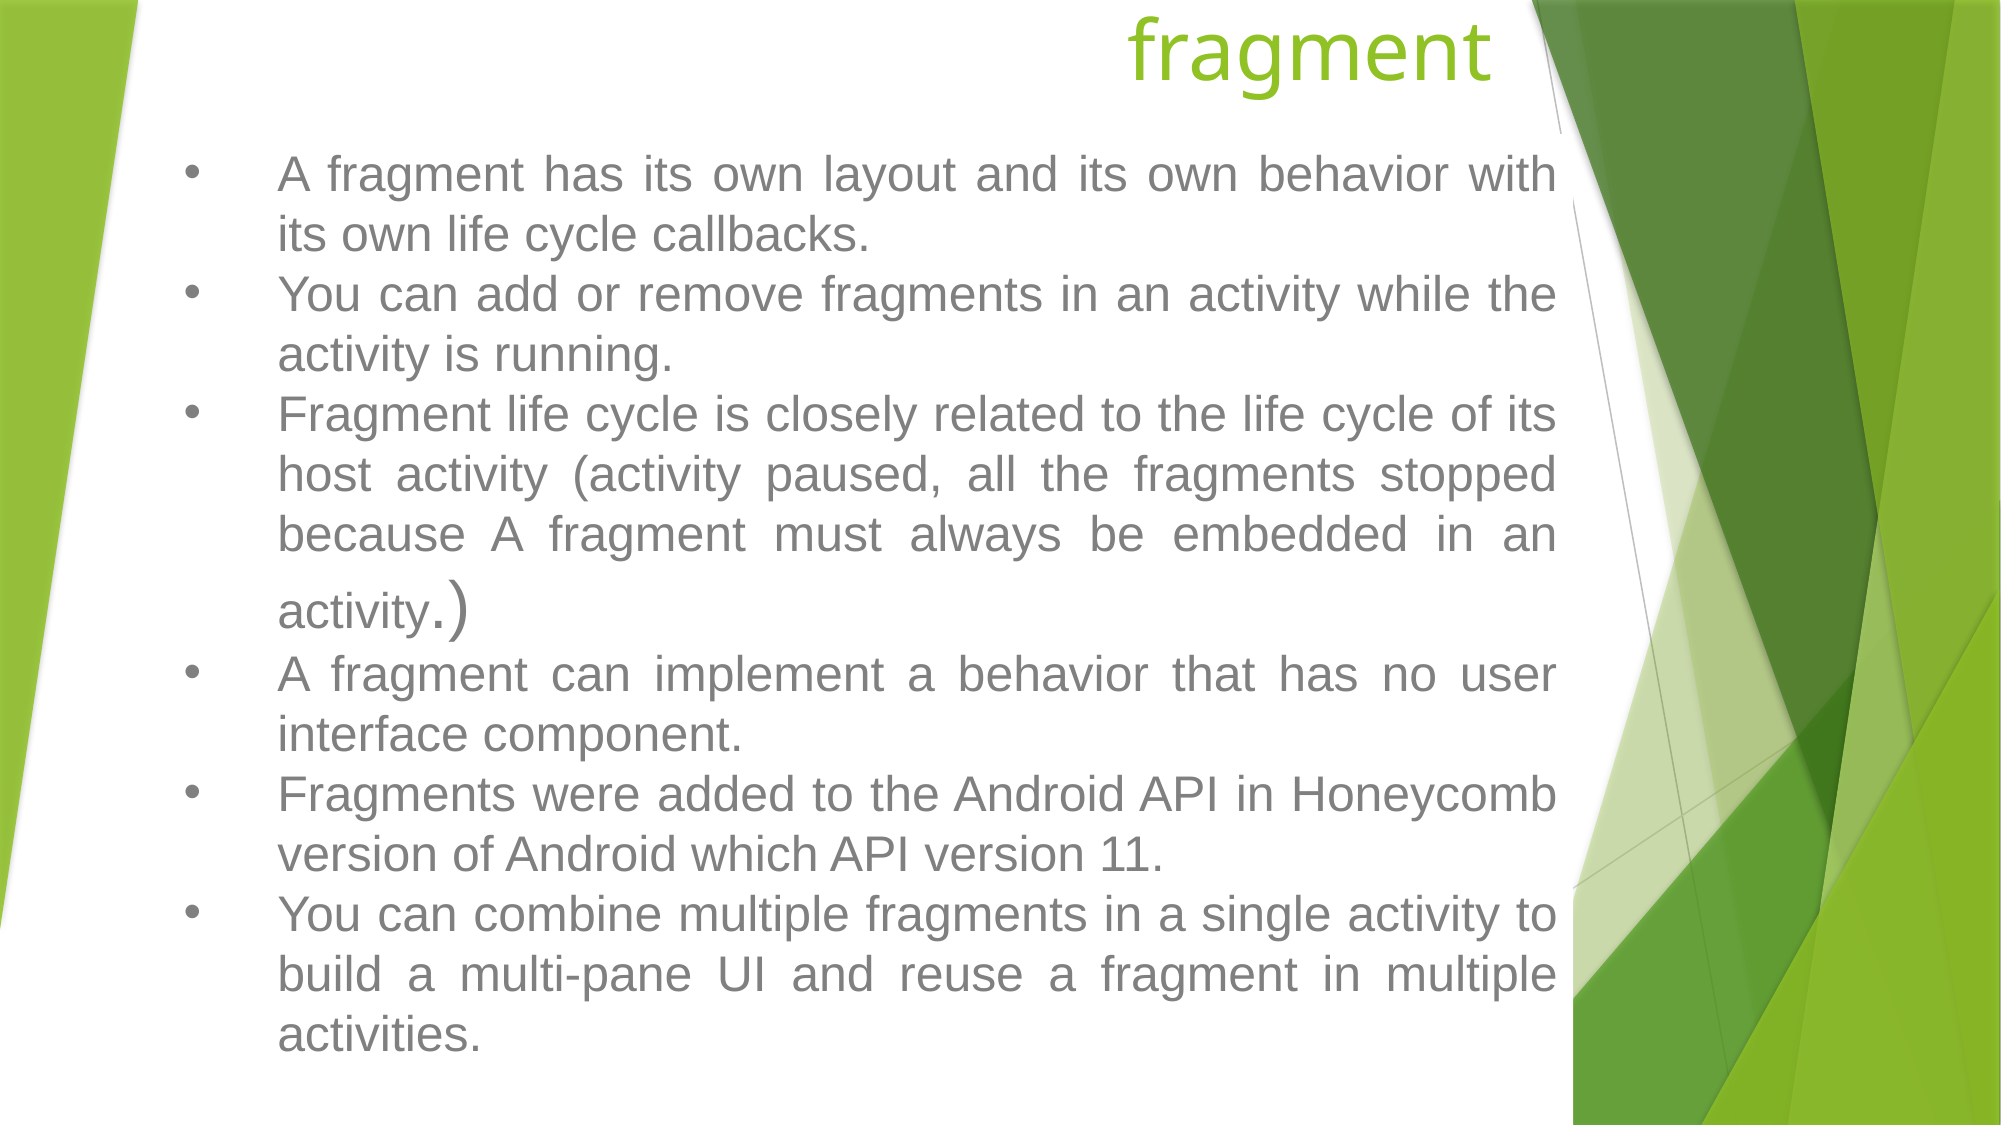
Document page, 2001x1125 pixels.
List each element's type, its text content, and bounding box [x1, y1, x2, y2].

title important points about fragment [233, 0, 1508, 105]
subtitle A fragment has its own layout and its own behavior with its own life cycle callbacks. You can add or remove fragments in an activity while the activity is running. Fragment life cycle is closely related to the life cycle of its host activity (activity paused, all the fragments stopped because A fragment must always be embedded in an activity.) A fragment can implement a behavior that has no user interface component. Fragments were added to the Android API in Honeycomb version of Android which API version 11. You can combine multiple fragments in a single activity to build a multi-pane UI and reuse a fragment in multiple activities. [168, 133, 1574, 1125]
